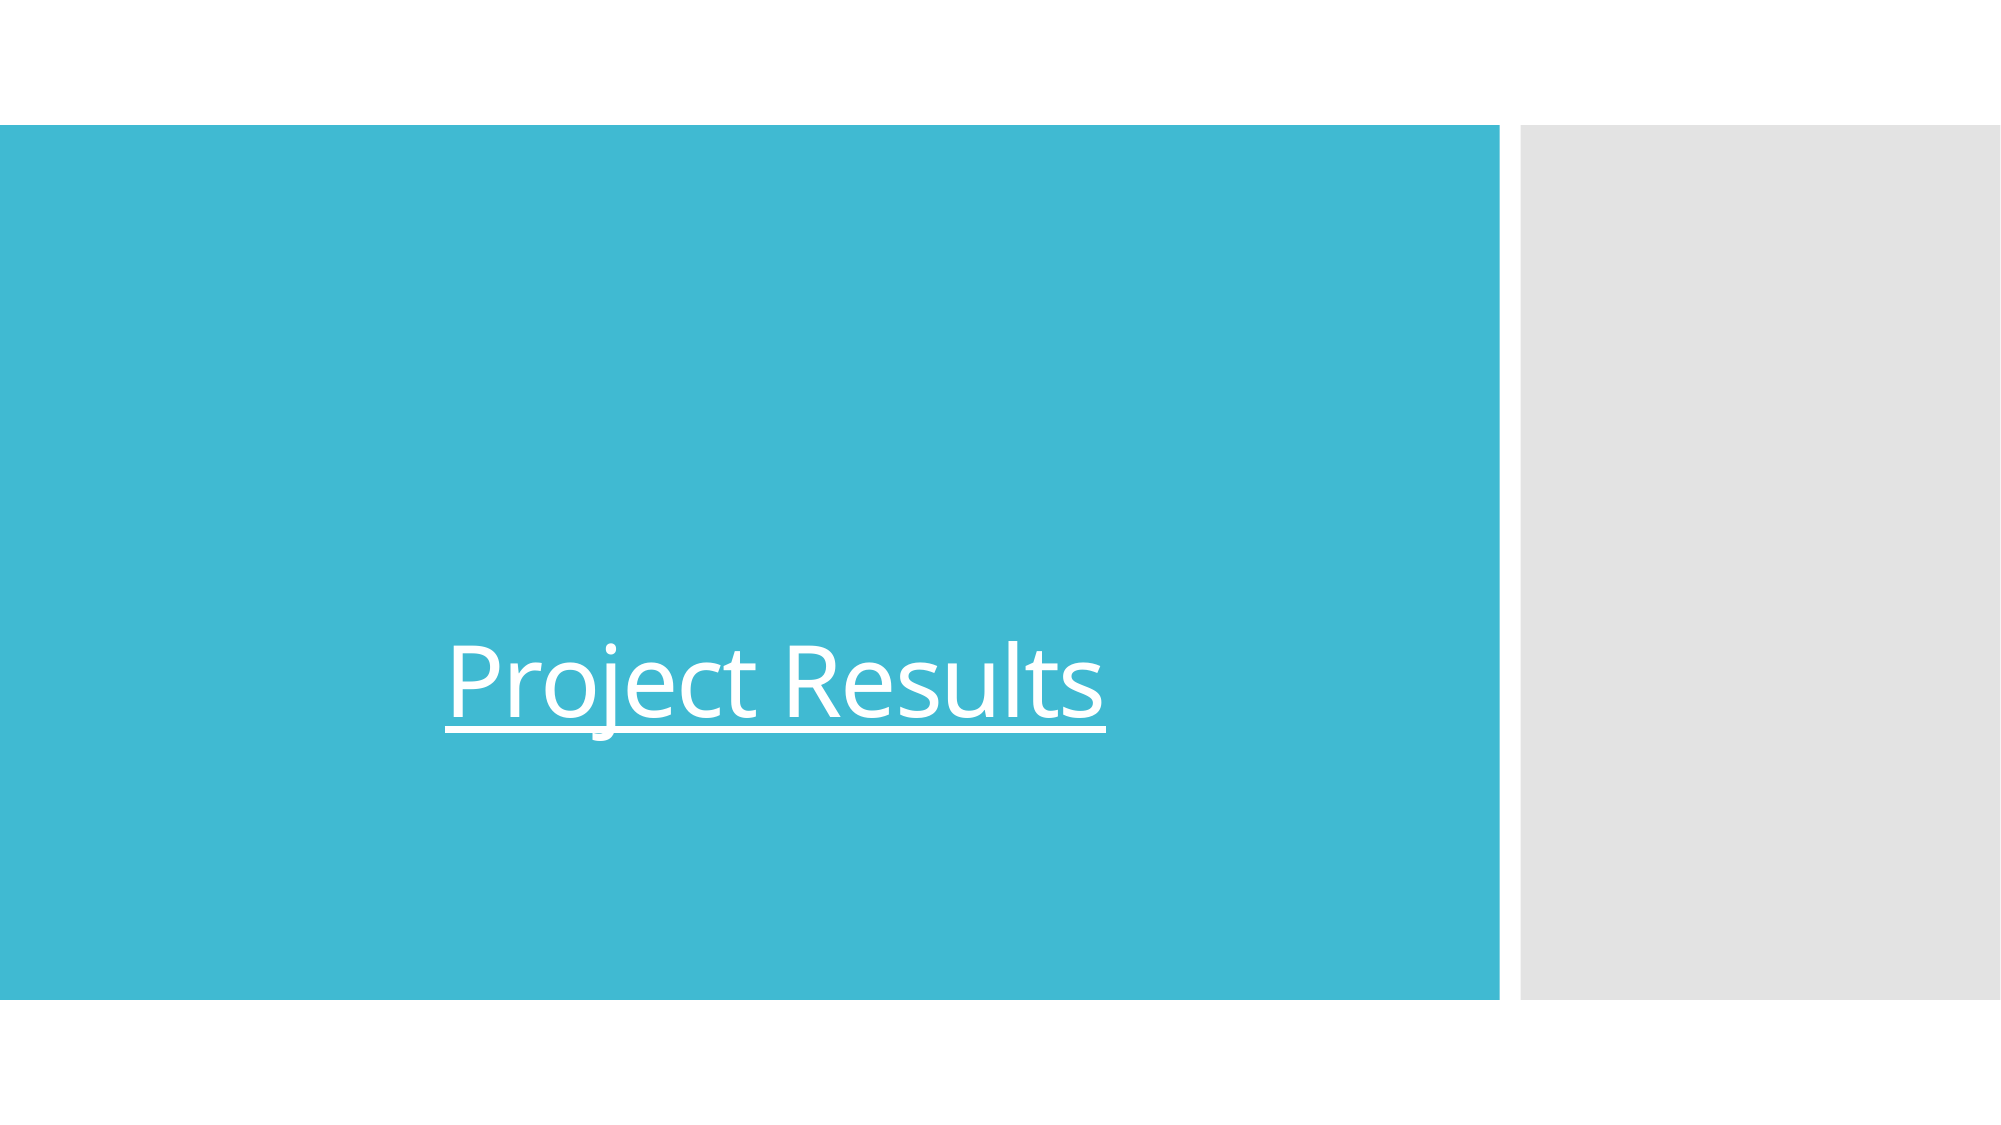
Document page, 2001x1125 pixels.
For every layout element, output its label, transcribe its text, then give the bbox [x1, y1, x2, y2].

title Project Results [175, 213, 1376, 747]
